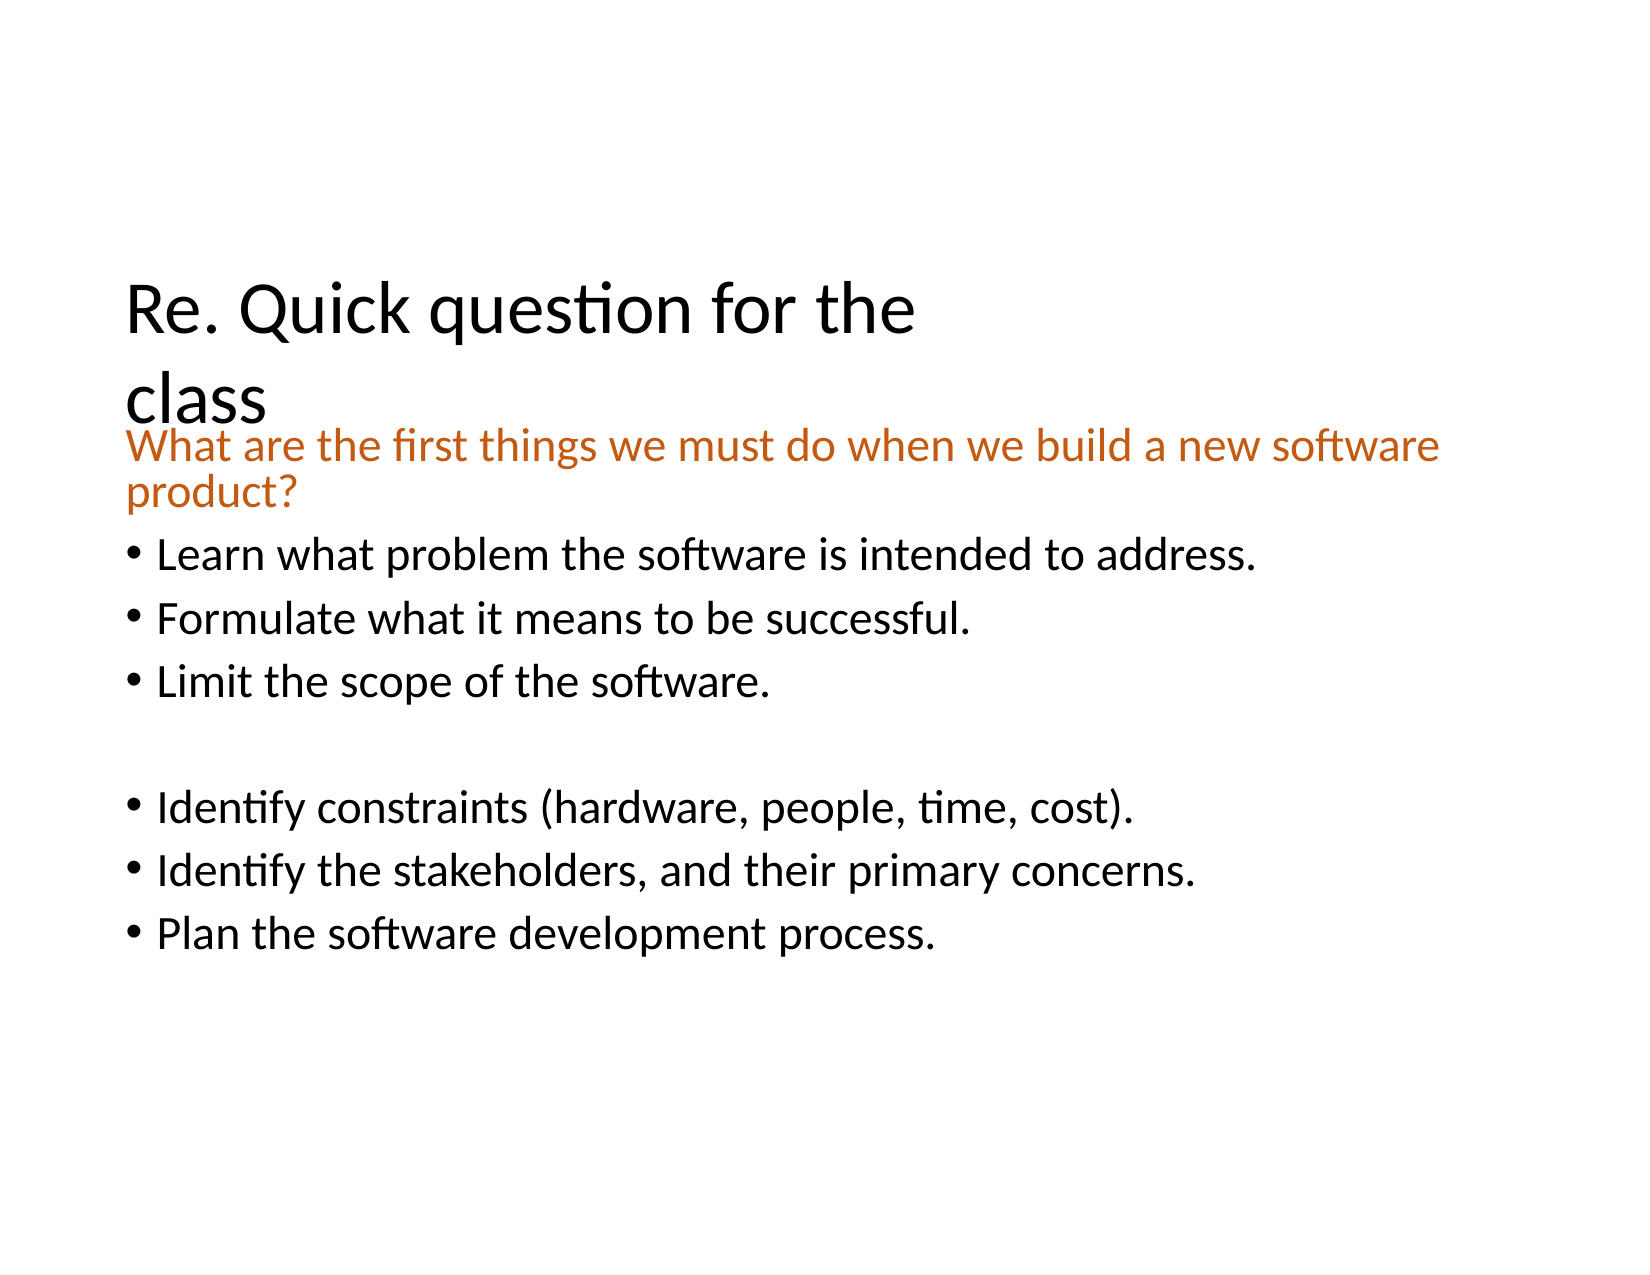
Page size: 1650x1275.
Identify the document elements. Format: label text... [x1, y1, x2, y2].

text_box What are the first things we must do when we build a new software product? Learn what problem the software is intended to address. Formulate what it means to be successful. Limit the scope of the software. Identify constraints (hardware, people, time, cost). Identify the stakeholders, and their primary concerns. Plan the software development process. [123, 411, 1451, 960]
title Re. Quick question for the class [123, 255, 1076, 411]
